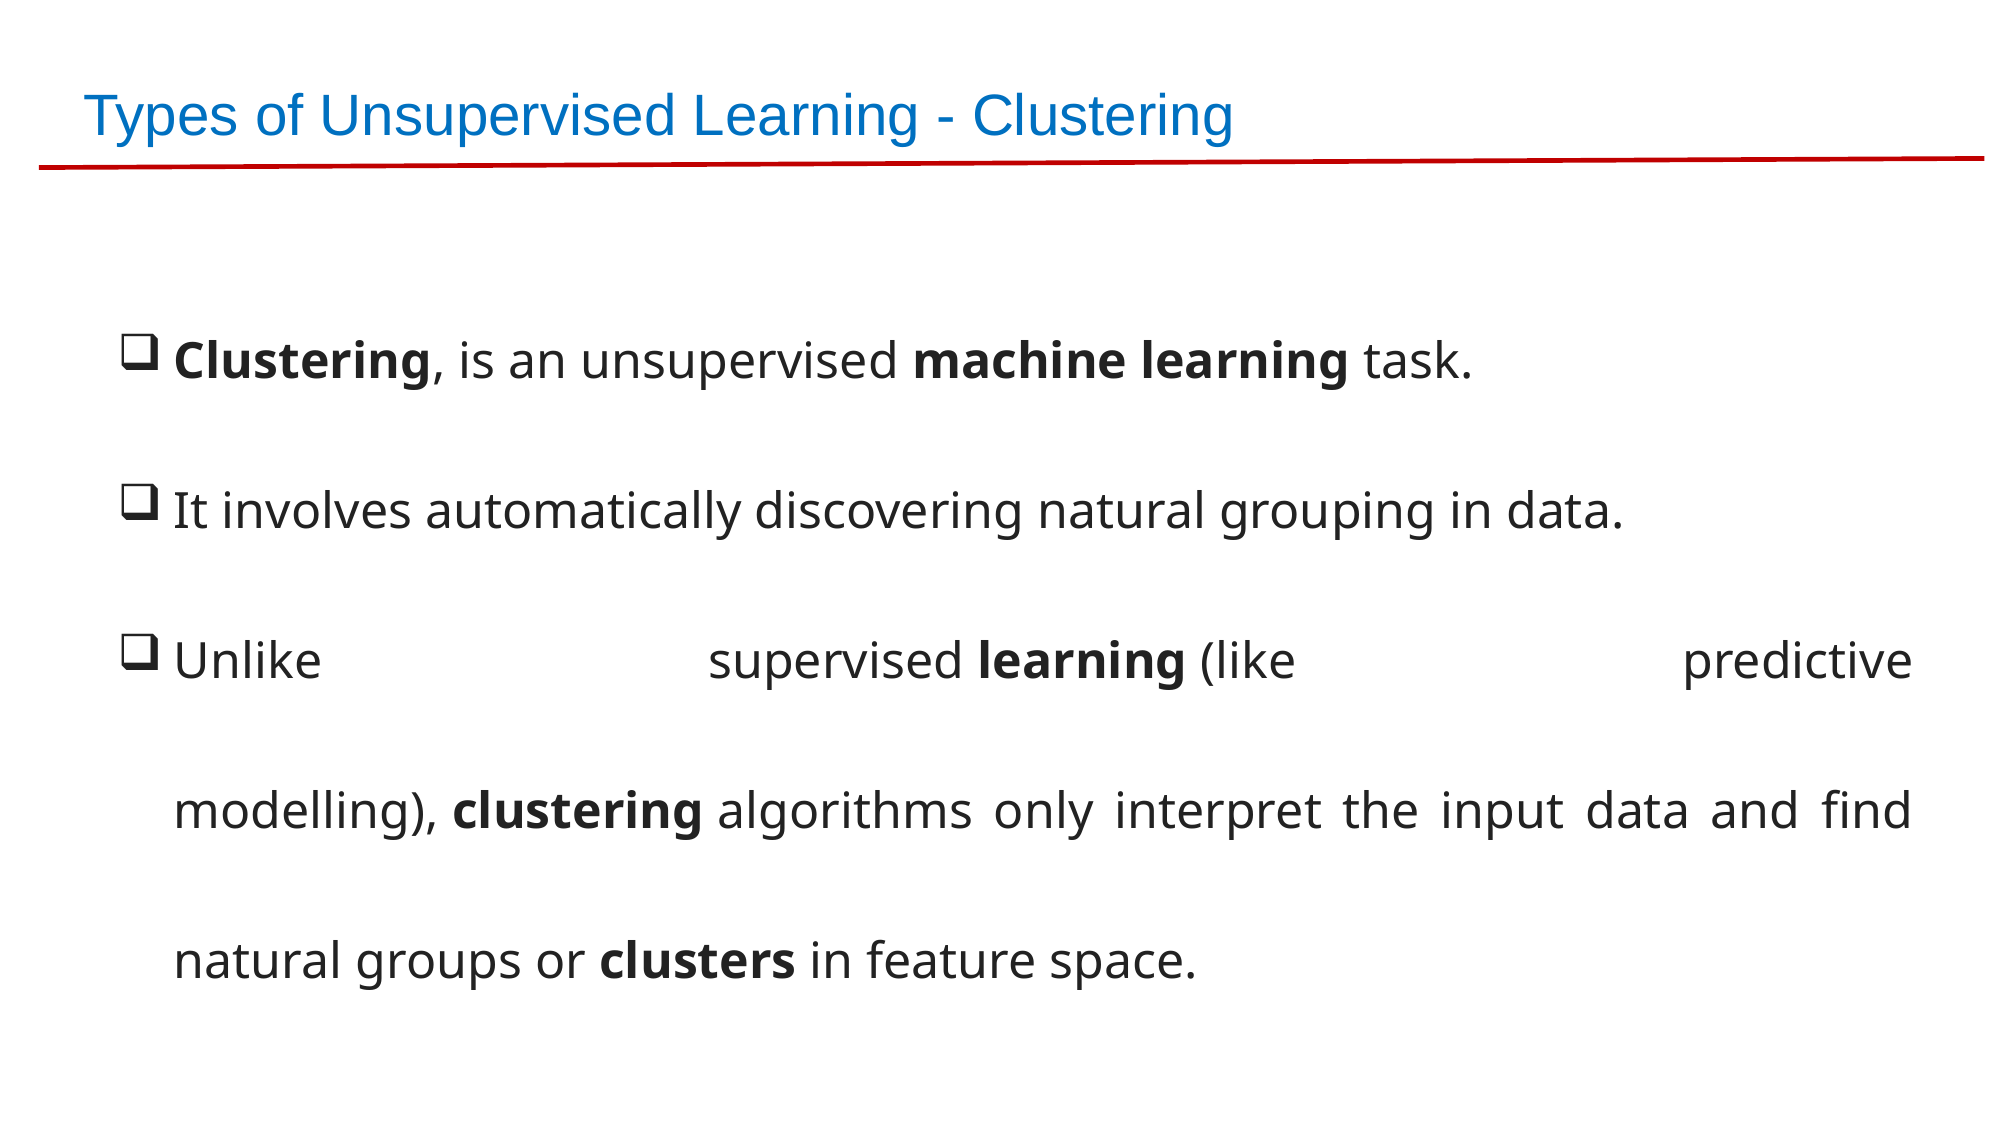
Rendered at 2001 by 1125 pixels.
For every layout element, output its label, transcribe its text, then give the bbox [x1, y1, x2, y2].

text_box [38, 158, 1985, 168]
text_box Types of Unsupervised Learning - Clustering [68, 69, 1450, 155]
text_box Clustering, is an unsupervised machine learning task. It involves automatically discovering natural grouping in data. Unlike supervised learning (like predictive modelling), clustering algorithms only interpret the input data and find natural groups or clusters in feature space. [102, 231, 1929, 997]
